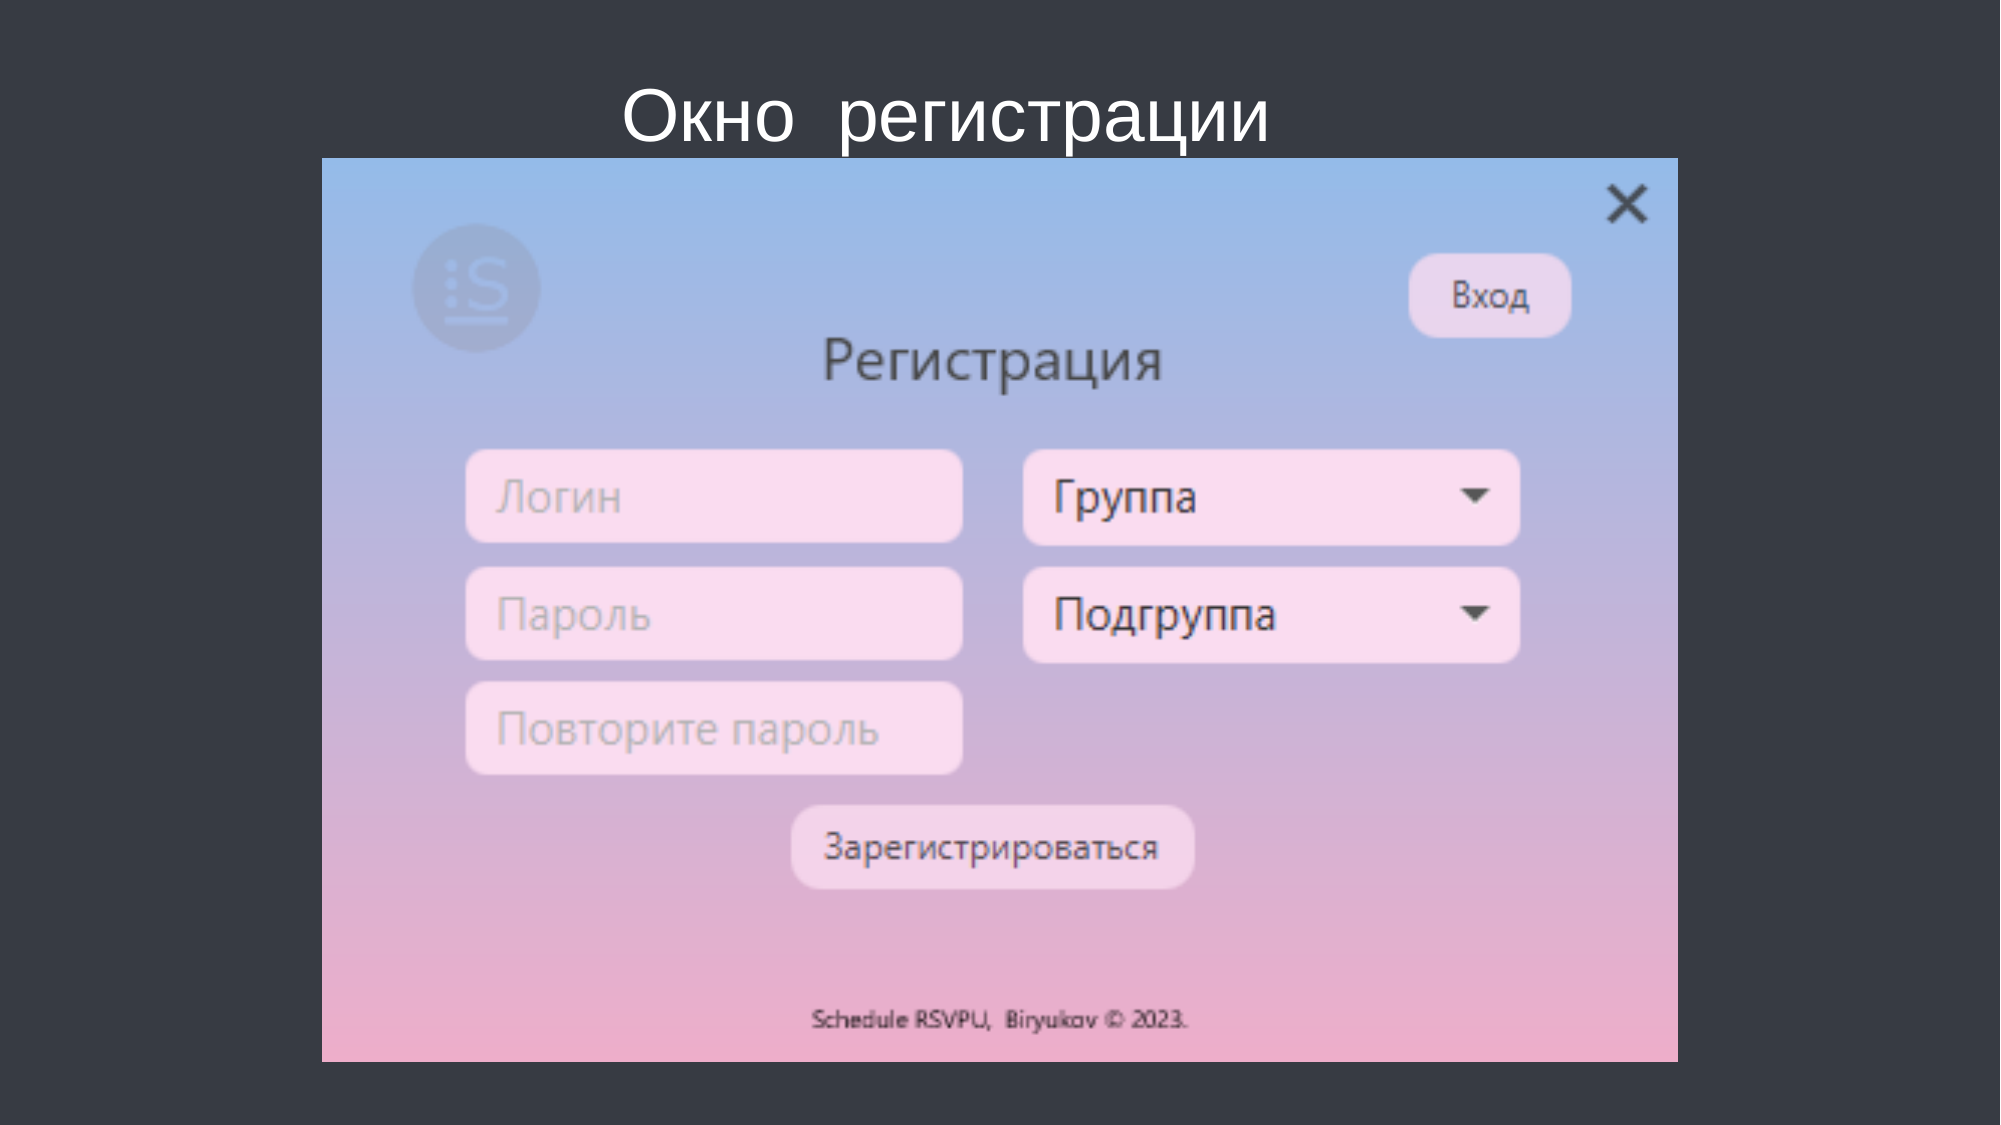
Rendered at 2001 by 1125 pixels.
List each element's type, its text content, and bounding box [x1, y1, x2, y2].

text_box Окно регистрации [606, 34, 1499, 158]
picture [322, 158, 1678, 1062]
